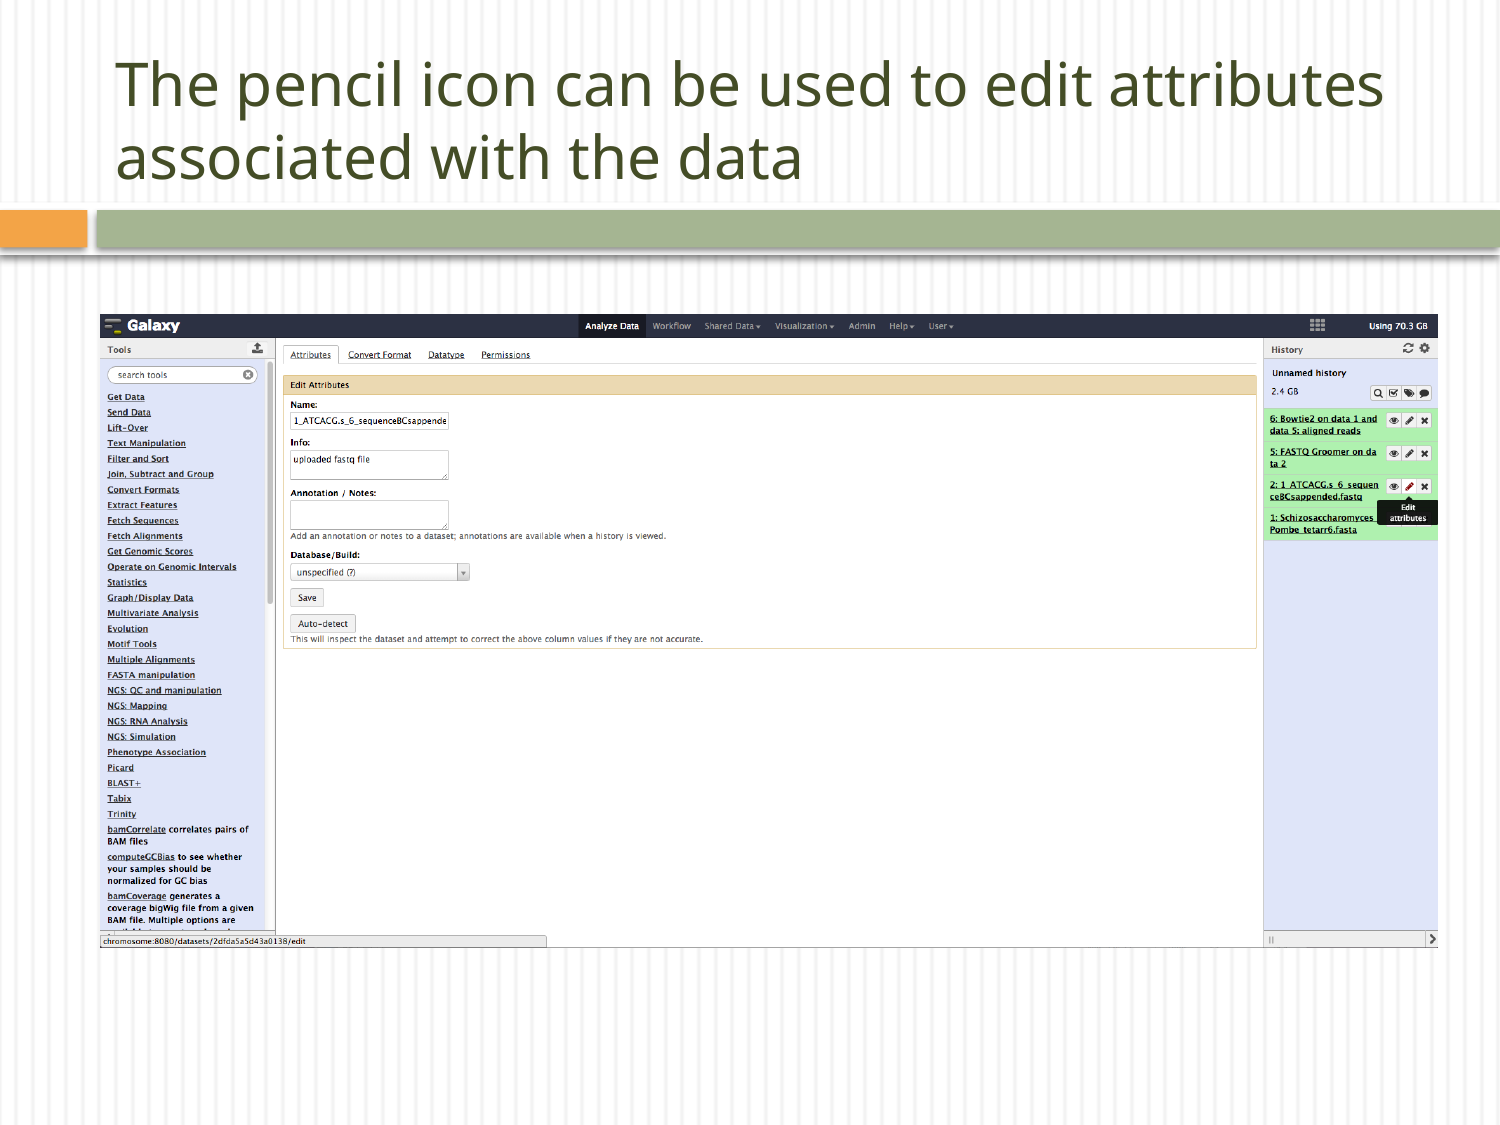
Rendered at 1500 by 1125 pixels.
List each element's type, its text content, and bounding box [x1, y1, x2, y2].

title The pencil icon can be used to edit attributes associated with the data [100, 37, 1438, 200]
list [100, 262, 1439, 1001]
